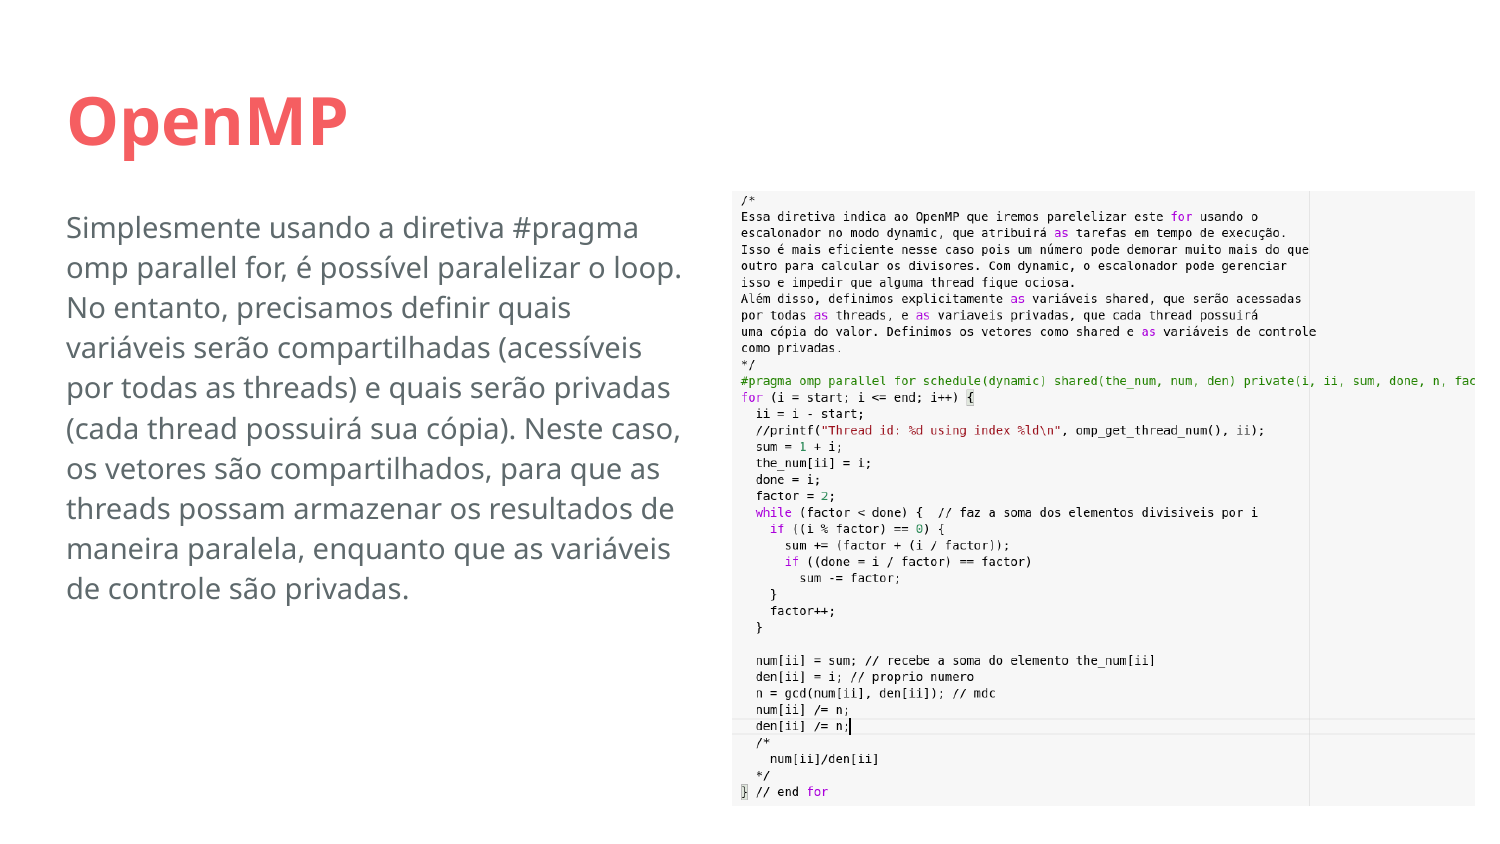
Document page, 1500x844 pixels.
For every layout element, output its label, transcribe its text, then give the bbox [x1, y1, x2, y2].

list Simplesmente usando a diretiva #pragma omp parallel for, é possível paralelizar o loop. No entanto, precisamos definir quais variáveis serão compartilhadas (acessíveis por todas as threads) e quais serão privadas (cada thread possuirá sua cópia). Neste caso, os vetores são compartilhados, para que as threads possam armazenar os resultados de maneira paralela, enquanto que as variáveis de controle são privadas. [51, 189, 708, 750]
title OpenMP [51, 64, 1449, 167]
picture [732, 191, 1476, 807]
